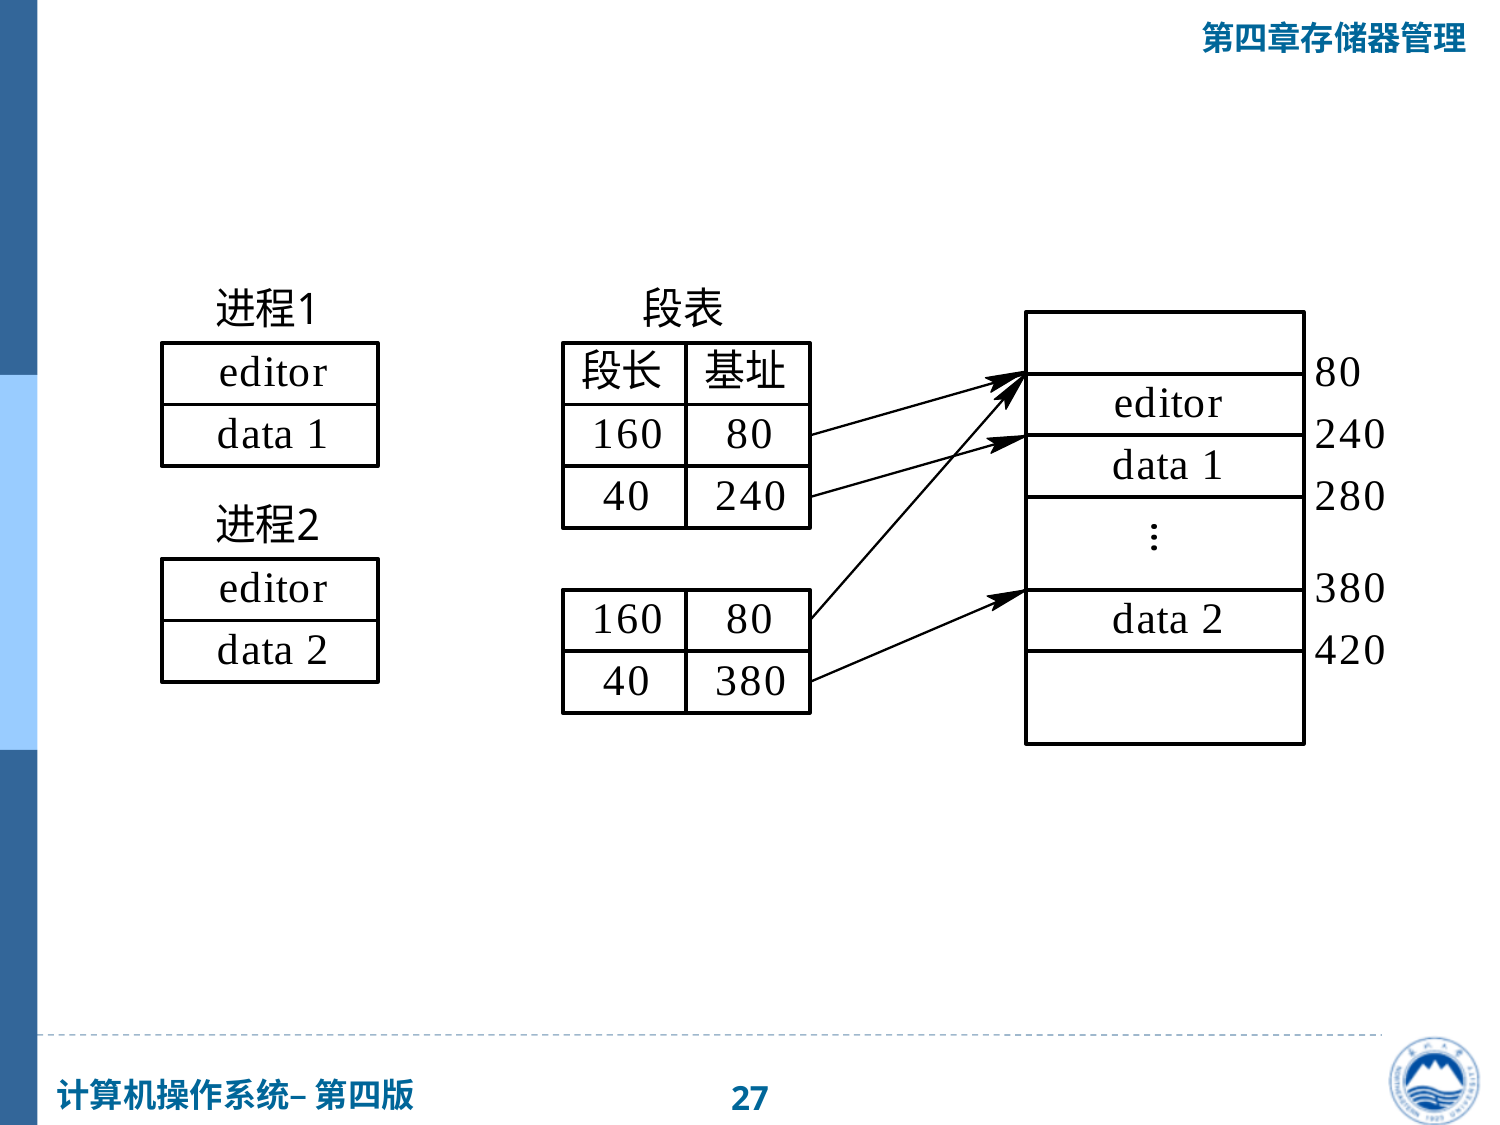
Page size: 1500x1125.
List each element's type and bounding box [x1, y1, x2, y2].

text_box [147, 266, 1411, 758]
picture [1382, 1033, 1482, 1125]
